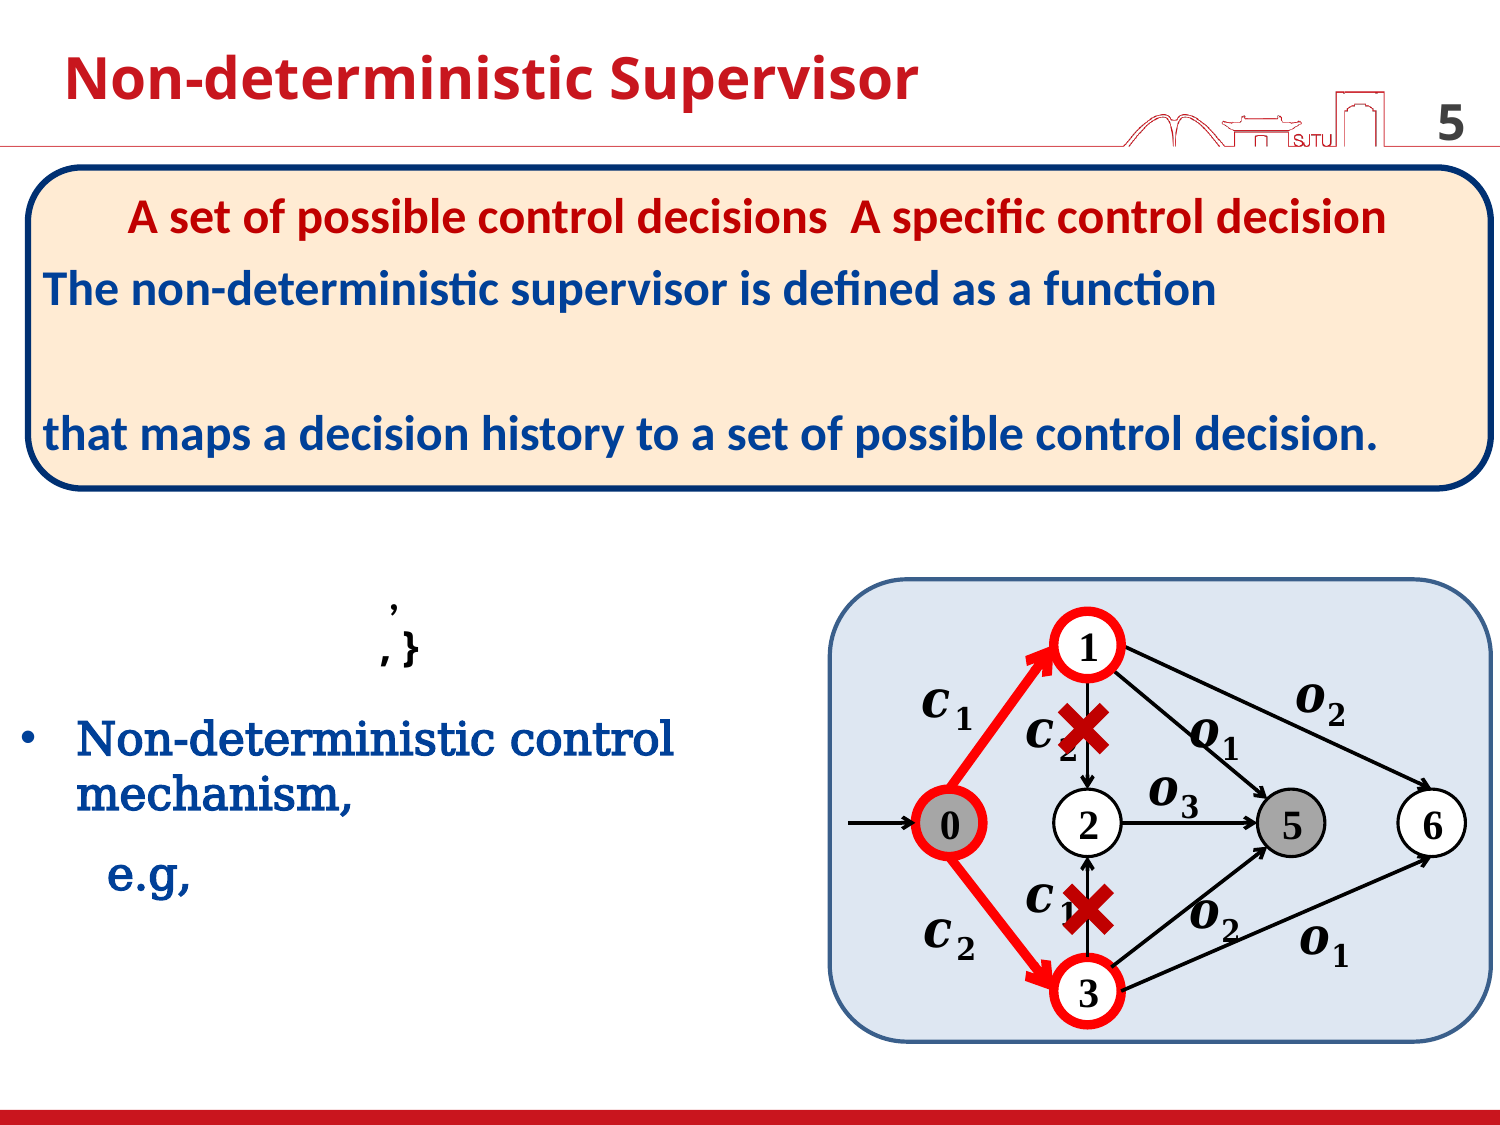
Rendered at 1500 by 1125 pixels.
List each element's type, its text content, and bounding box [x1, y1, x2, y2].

text_box 2 [1052, 788, 1123, 858]
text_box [1121, 856, 1432, 992]
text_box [1121, 644, 1432, 790]
text_box [829, 579, 1491, 1042]
text_box [1065, 886, 1087, 933]
text_box [1088, 886, 1111, 933]
text_box 5 [1422, 83, 1500, 158]
picture [0, 91, 1422, 147]
text_box 5 [1256, 790, 1326, 856]
text_box [1060, 705, 1087, 752]
text_box 0 [914, 788, 984, 858]
text_box Non-deterministic Supervisor [48, 41, 1423, 137]
text_box [26, 166, 1492, 490]
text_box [1111, 846, 1268, 968]
text_box 6 [1396, 788, 1467, 858]
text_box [949, 856, 1054, 992]
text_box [1111, 668, 1268, 799]
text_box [949, 644, 1054, 790]
text_box 1 [1052, 610, 1123, 680]
text_box 3 [1052, 956, 1123, 1026]
text_box [1088, 705, 1107, 752]
